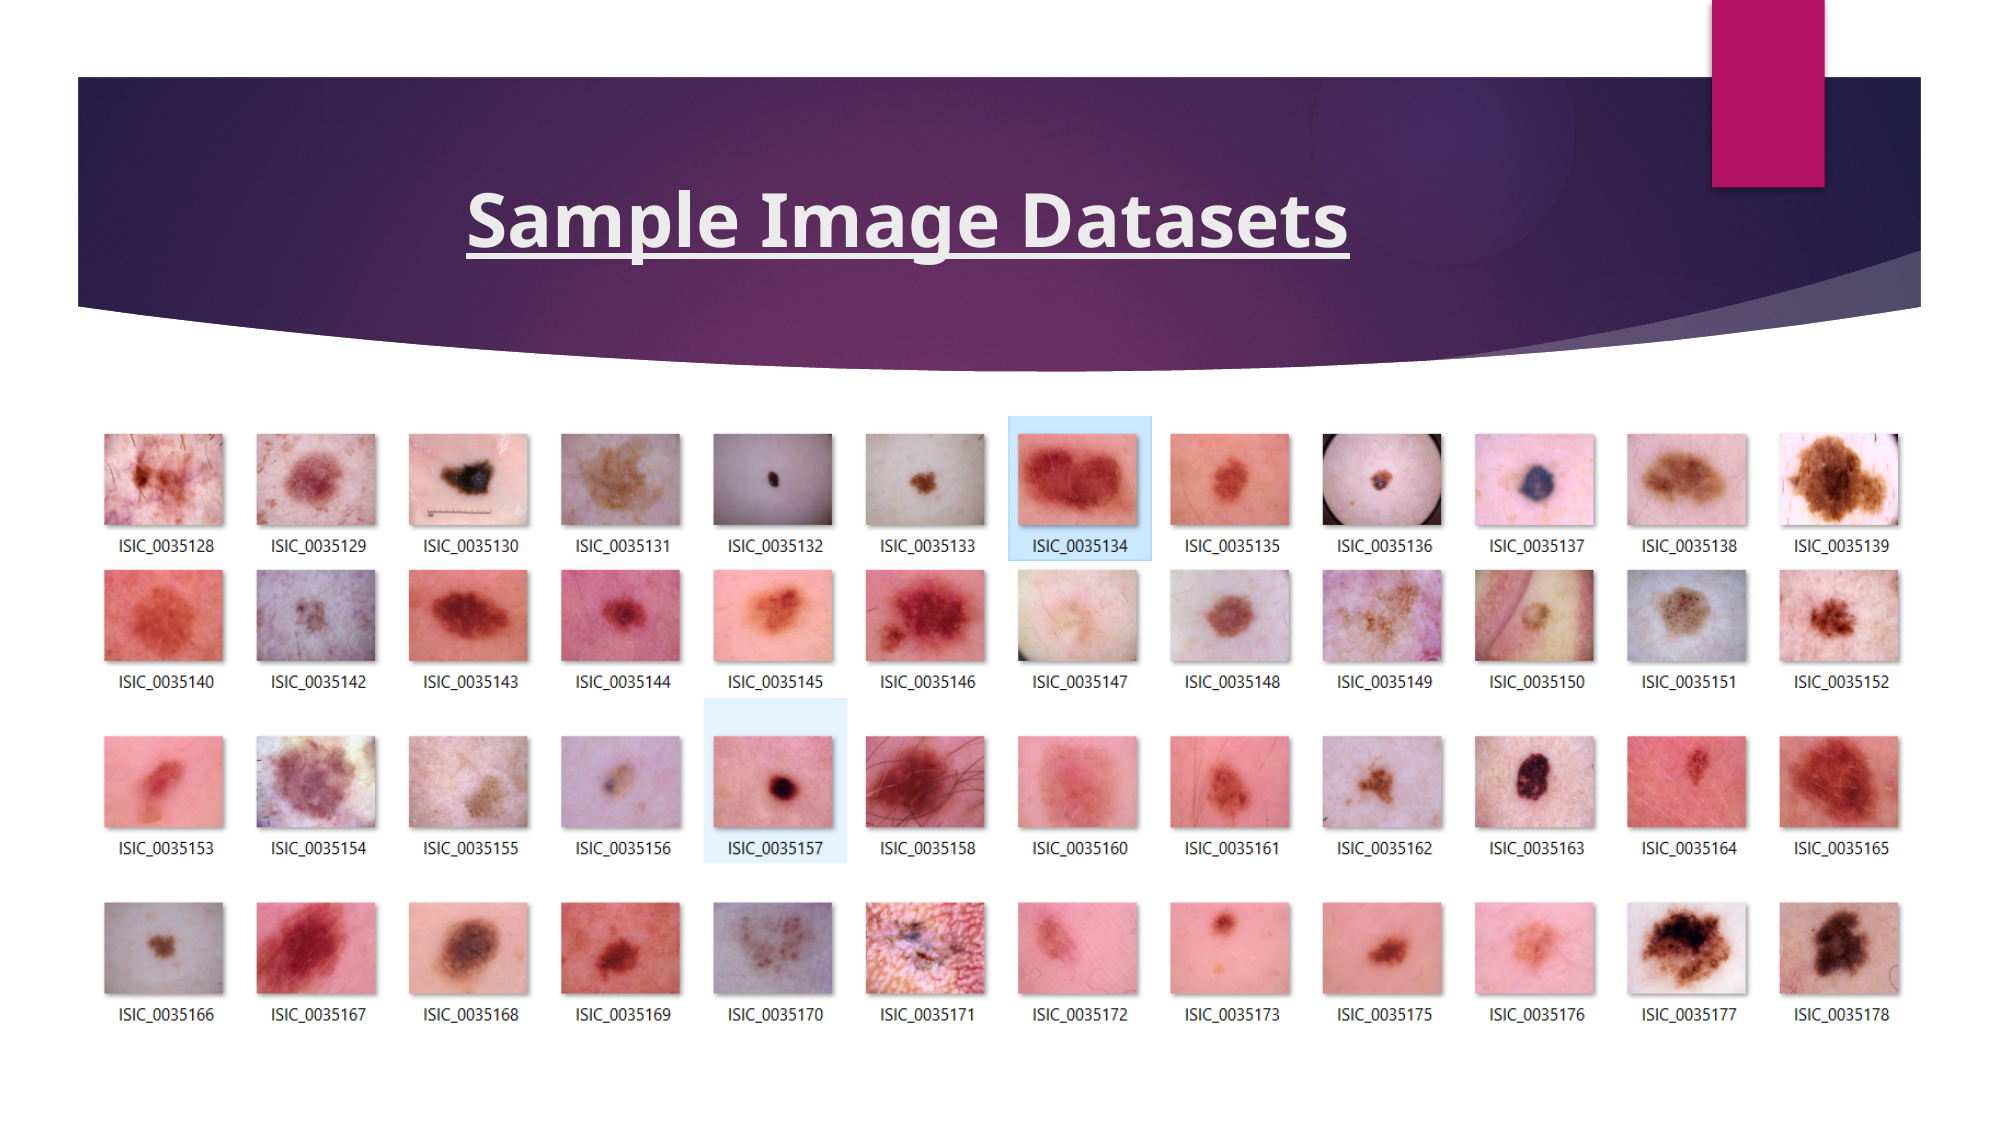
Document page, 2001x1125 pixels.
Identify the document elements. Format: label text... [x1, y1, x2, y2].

title Sample Image Datasets [189, 159, 1627, 276]
picture [88, 416, 1921, 1033]
